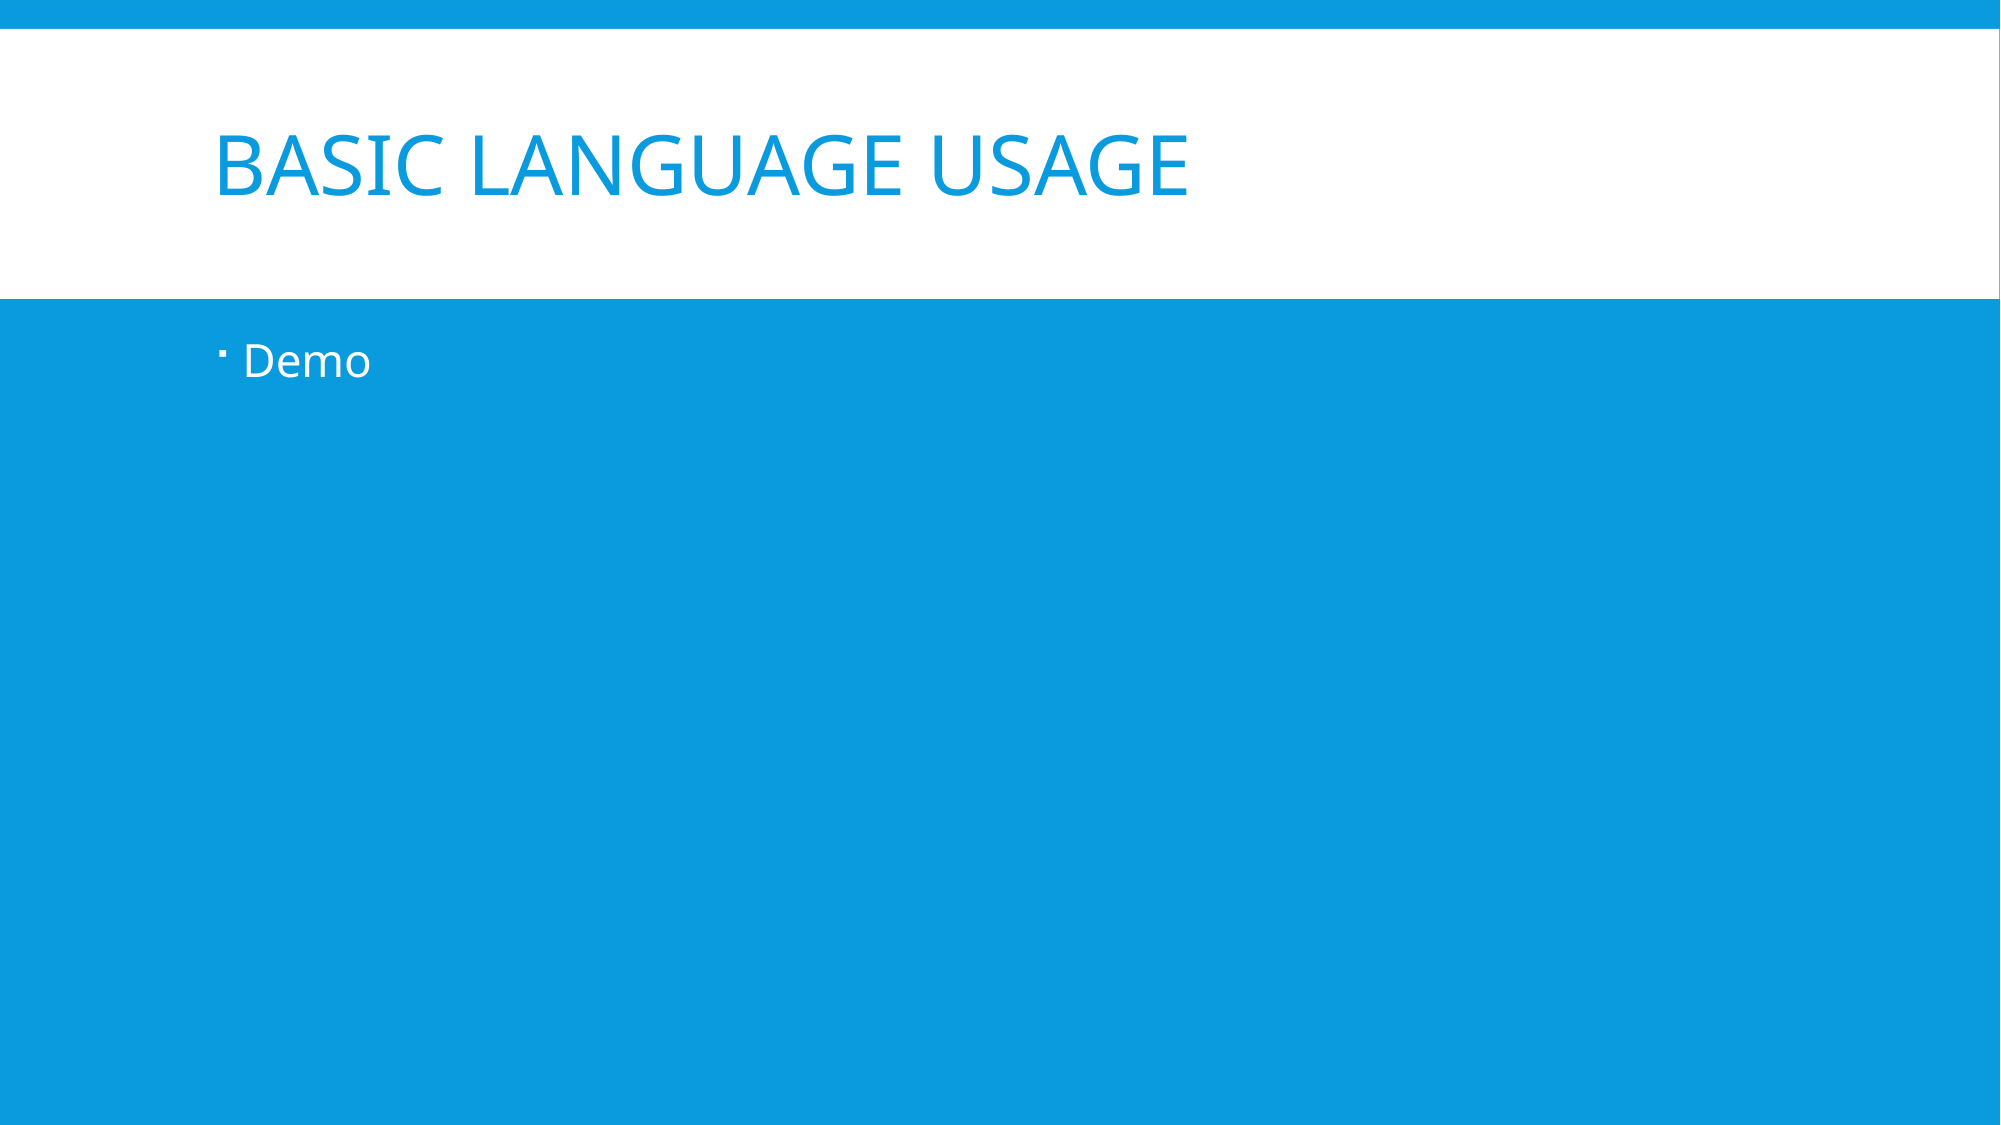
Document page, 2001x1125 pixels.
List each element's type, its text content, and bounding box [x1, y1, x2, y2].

list Demo [197, 329, 1803, 1020]
title Basic language usage [197, 46, 1803, 295]
